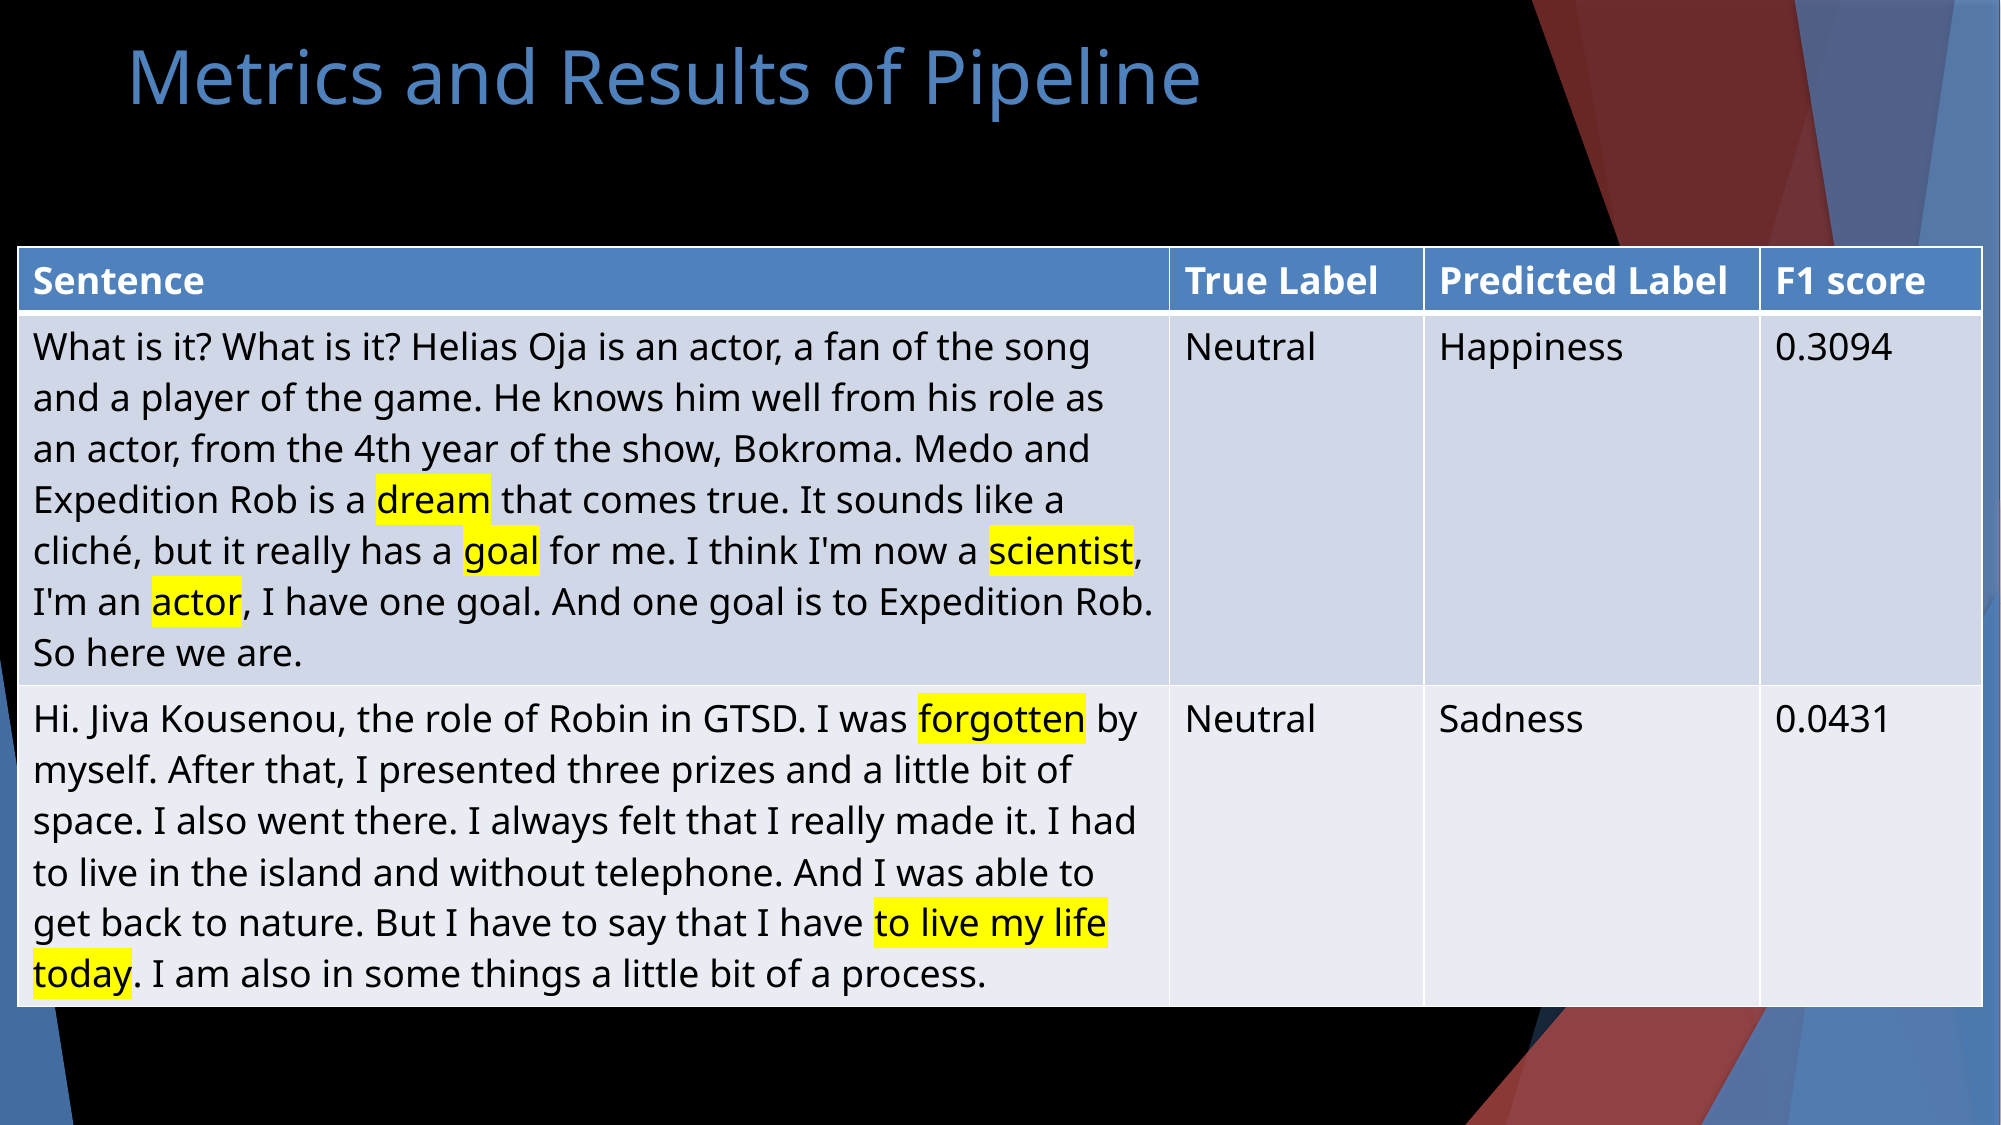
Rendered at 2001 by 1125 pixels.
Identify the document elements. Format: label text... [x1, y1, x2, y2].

table_cell Neutral [1170, 316, 1423, 685]
table_header True Label [1170, 248, 1423, 310]
table_header Sentence [19, 248, 1169, 310]
table_header F1 score [1761, 248, 1981, 310]
title Metrics and Results of Pipeline [111, 22, 1522, 154]
table_cell Happiness [1425, 316, 1759, 685]
table_header Predicted Label [1425, 248, 1759, 310]
table_cell What is it? What is it? Helias Oja is an actor, a fan of the song and a player of the game. He knows him well from his role as an actor, from the 4th year of the show, Bokroma. Medo and Expedition Rob is a dream that comes true. It sounds like a cliché, but it really has a goal for me. I think I'm now a scientist, I'm an actor, I have one goal. And one goal is to Expedition Rob. So here we are. [19, 316, 1169, 685]
table_cell Neutral [1170, 686, 1423, 1006]
table_cell Hi. Jiva Kousenou, the role of Robin in GTSD. I was forgotten by myself. After that, I presented three prizes and a little bit of space. I also went there. I always felt that I really made it. I had to live in the island and without telephone. And I was able to get back to nature. But I have to say that I have to live my life today. I am also in some things a little bit of a process. [19, 686, 1169, 1006]
table_cell 0.3094 [1761, 316, 1981, 685]
table_cell 0.0431 [1761, 686, 1981, 1006]
table_cell Sadness [1425, 686, 1759, 1006]
